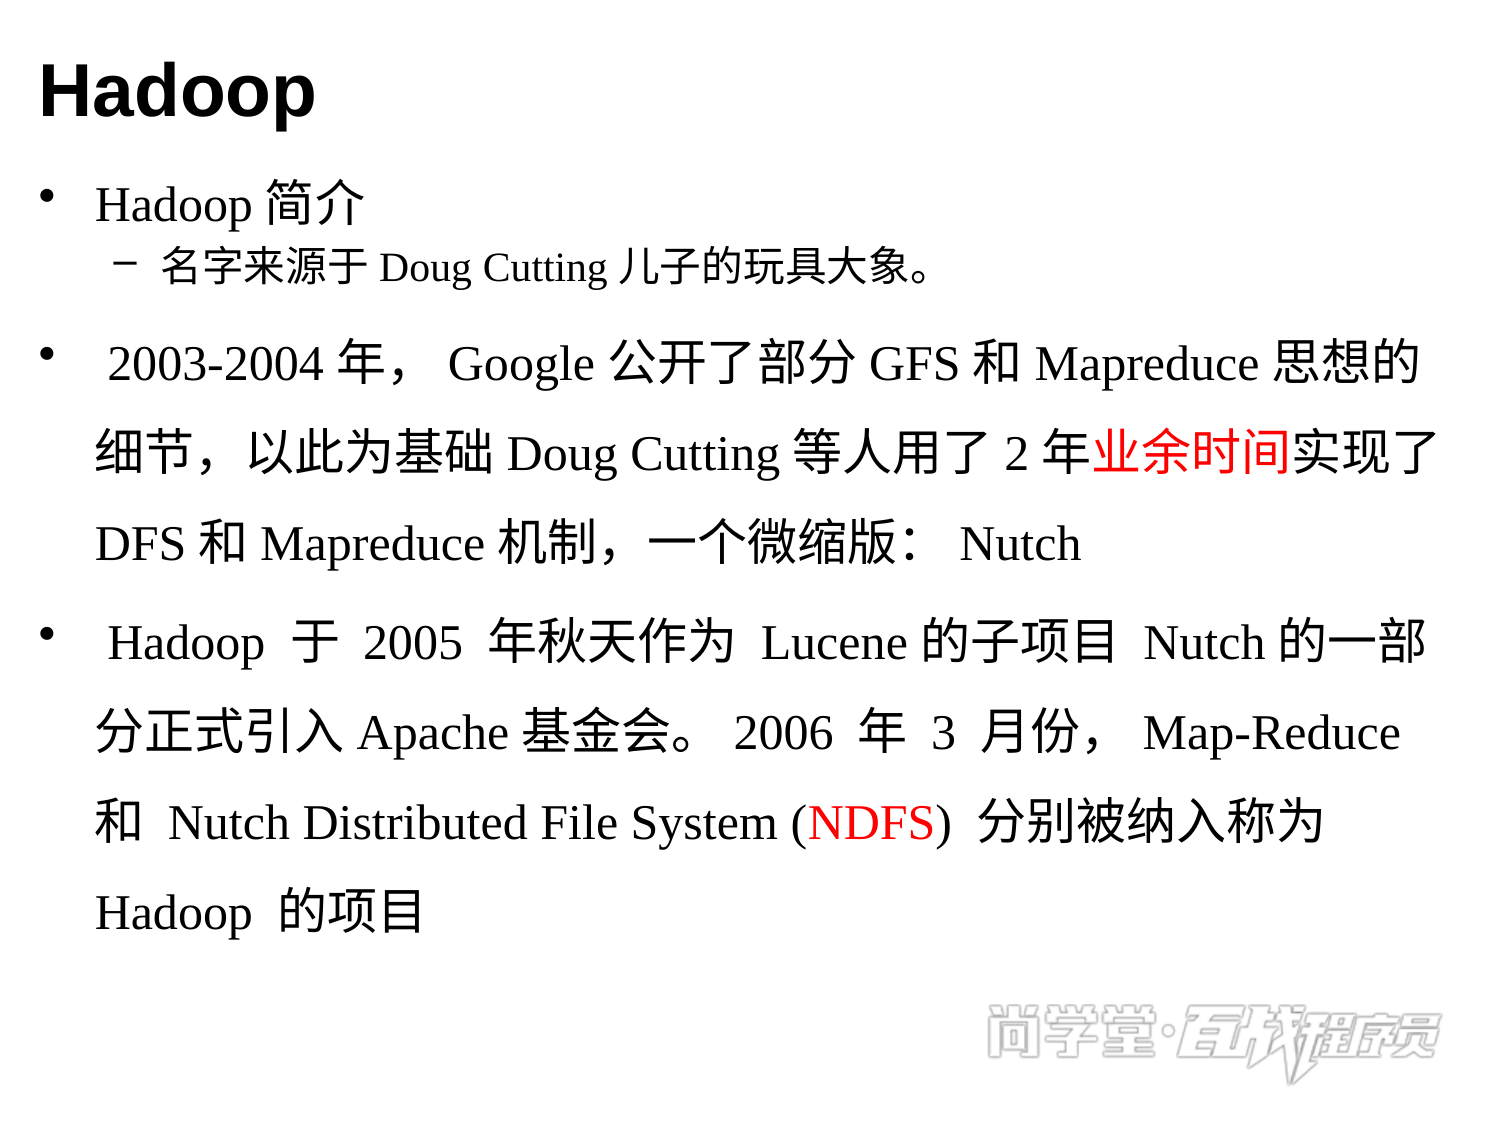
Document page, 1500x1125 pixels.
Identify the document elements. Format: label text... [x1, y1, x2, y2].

picture [987, 1004, 1443, 1088]
title Hadoop [23, 30, 1500, 144]
list Hadoop简介 名字来源于Doug Cutting儿子的玩具大象。 2003-2004年，Google公开了部分GFS和Mapreduce思想的细节，以此为基础Doug Cutting等人用了2年业余时间实现了DFS和Mapreduce机制，一个微缩版：Nutch Hadoop 于 2005 年秋天作为 Lucene的子项目 Nutch的一部分正式引入Apache基金会。2006 年 3 月份，Map-Reduce 和 Nutch Distributed File System (NDFS) 分别被纳入称为 Hadoop 的项目 [23, 164, 1465, 997]
